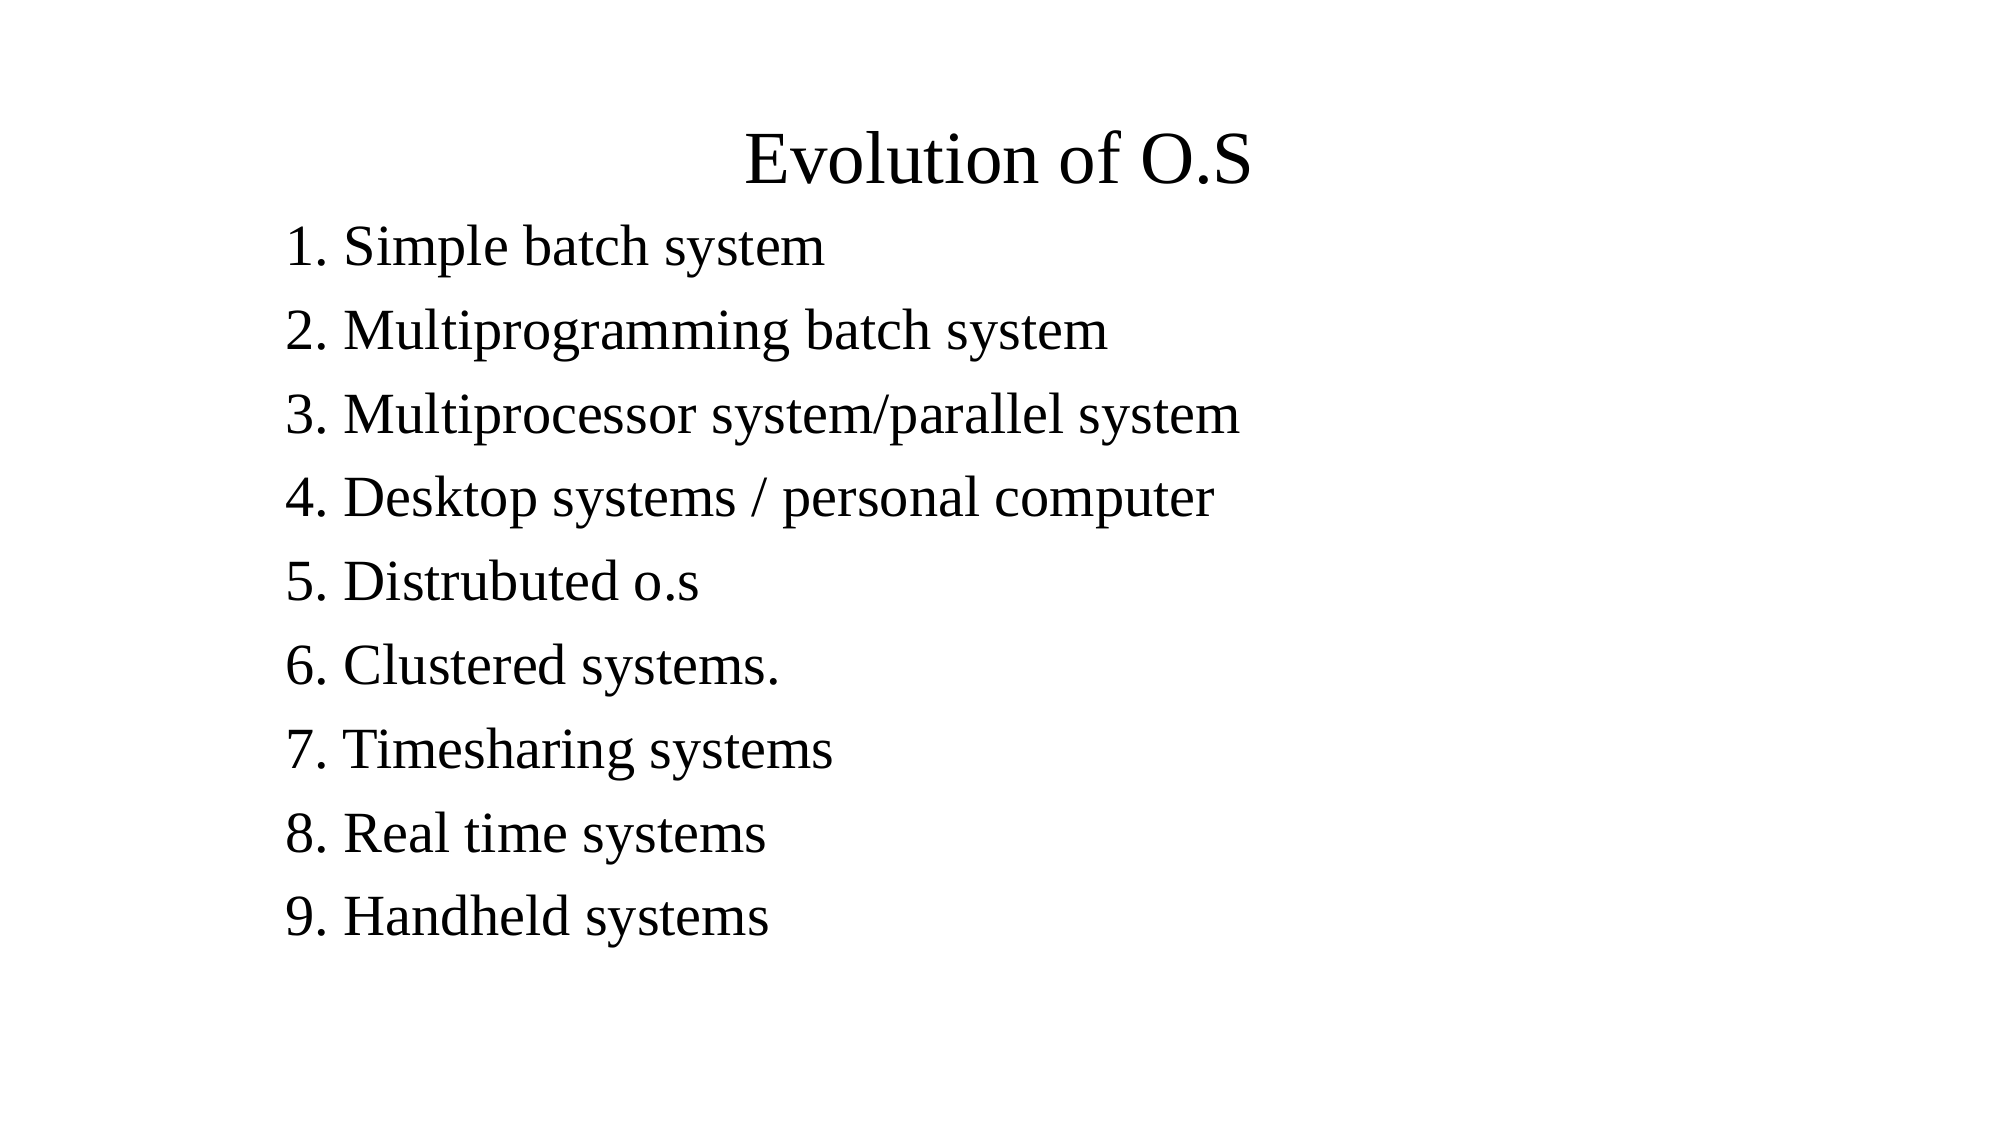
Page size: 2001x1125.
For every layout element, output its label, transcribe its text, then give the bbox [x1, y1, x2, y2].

subtitle 1. Simple batch system 2. Multiprogramming batch system 3. Multiprocessor system/parallel system 4. Desktop systems / personal computer 5. Distrubuted o.s 6. Clustered systems. 7. Timesharing systems 8. Real time systems 9. Handheld systems [270, 207, 1771, 1051]
title Evolution of O.S [289, 42, 1711, 207]
